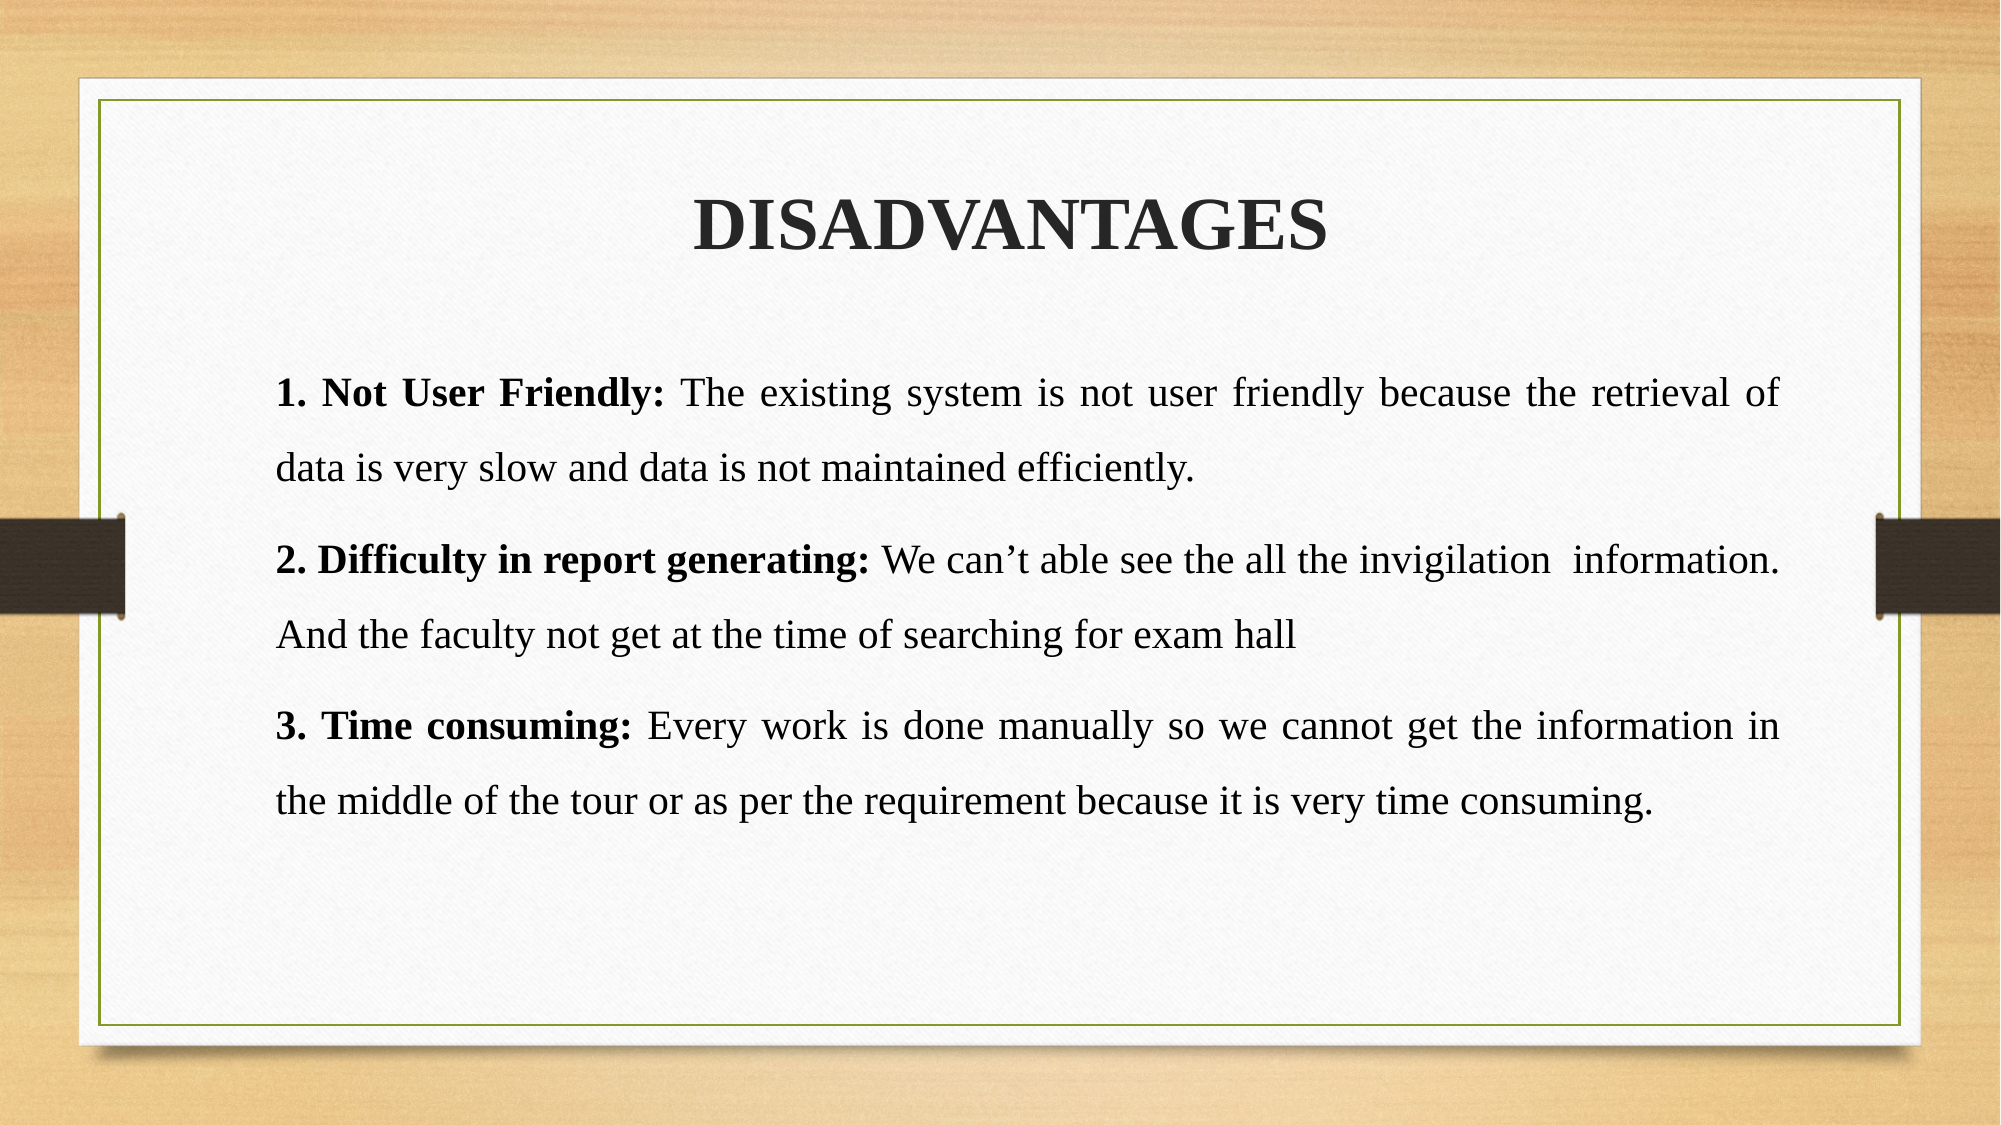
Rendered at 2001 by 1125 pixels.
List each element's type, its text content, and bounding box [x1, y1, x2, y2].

text_box DISADVANTAGES [184, 167, 1595, 311]
text_box 1. Not User Friendly: The existing system is not user friendly because the retrieval of data is very slow and data is not maintained efficiently. 2. Difficulty in report generating: We can’t able see the all the invigilation information. And the faculty not get at the time of searching for exam hall 3. Time consuming: Every work is done manually so we cannot get the information in the middle of the tour or as per the requirement because it is very time consuming. [260, 332, 1797, 831]
picture [0, 0, 2001, 1125]
